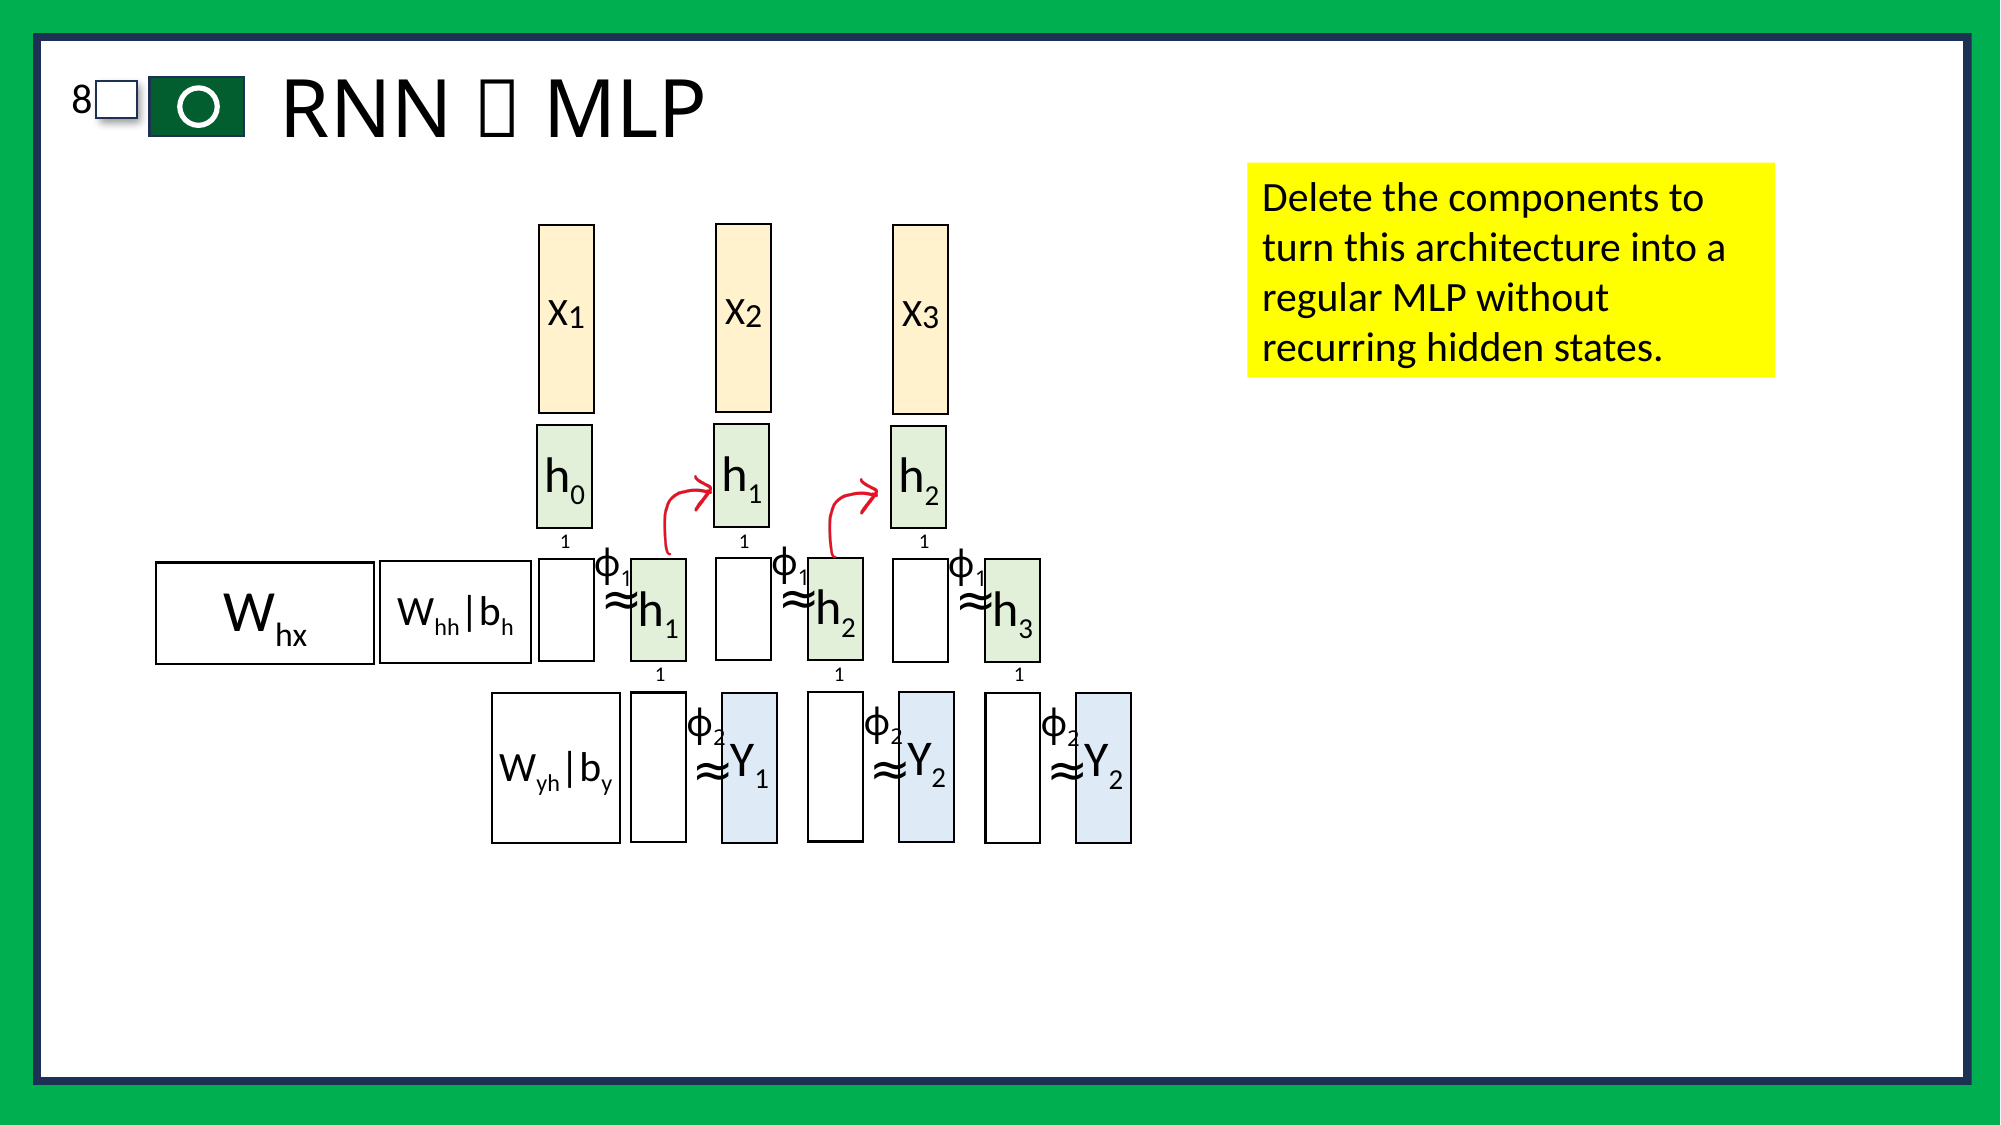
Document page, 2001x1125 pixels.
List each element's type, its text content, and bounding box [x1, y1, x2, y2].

text_box ɸ1 [578, 531, 655, 598]
text_box ≈ [854, 757, 902, 804]
text_box ≈ [585, 598, 634, 635]
text_box ≈ [1031, 758, 1079, 805]
text_box ≈ [677, 758, 725, 805]
text_box ɸ2 [671, 691, 748, 758]
text_box h3 [984, 558, 1041, 663]
text_box 1 [724, 520, 765, 561]
text_box h1 [713, 423, 770, 528]
text_box Delete the components to turn this architecture into a regular MLP without recurring hidden states. [1247, 162, 1775, 378]
text_box 1 [999, 652, 1040, 693]
text_box 1 [545, 520, 586, 561]
text_box X1 [538, 224, 595, 414]
text_box ɸ2 [848, 690, 925, 757]
text_box 1 [904, 520, 945, 561]
text_box h1 [630, 558, 687, 662]
text_box Wyh|by [491, 692, 621, 844]
text_box Y2 [1075, 692, 1132, 844]
text_box 1 [819, 652, 860, 693]
text_box Whh|bh [379, 560, 532, 664]
text_box Whx [155, 561, 375, 665]
text_box ɸ2 [1025, 691, 1102, 758]
text_box ɸ1 [756, 530, 832, 597]
text_box ɸ1 [933, 532, 1009, 599]
picture [658, 468, 717, 561]
text_box Y1 [721, 692, 778, 844]
text_box X3 [892, 224, 949, 415]
text_box h0 [536, 424, 593, 529]
text_box [984, 692, 1041, 844]
text_box [538, 558, 595, 662]
text_box ≈ [940, 599, 988, 635]
text_box [807, 691, 864, 843]
text_box X2 [715, 223, 772, 413]
text_box h2 [807, 564, 864, 661]
text_box ≈ [763, 597, 811, 634]
text_box [715, 557, 772, 661]
text_box h2 [890, 425, 947, 529]
title RNN  MLP [265, 59, 1863, 163]
text_box 1 [640, 652, 681, 693]
text_box [892, 558, 949, 663]
picture [823, 472, 883, 564]
text_box Y2 [898, 691, 955, 843]
text_box [630, 691, 687, 843]
